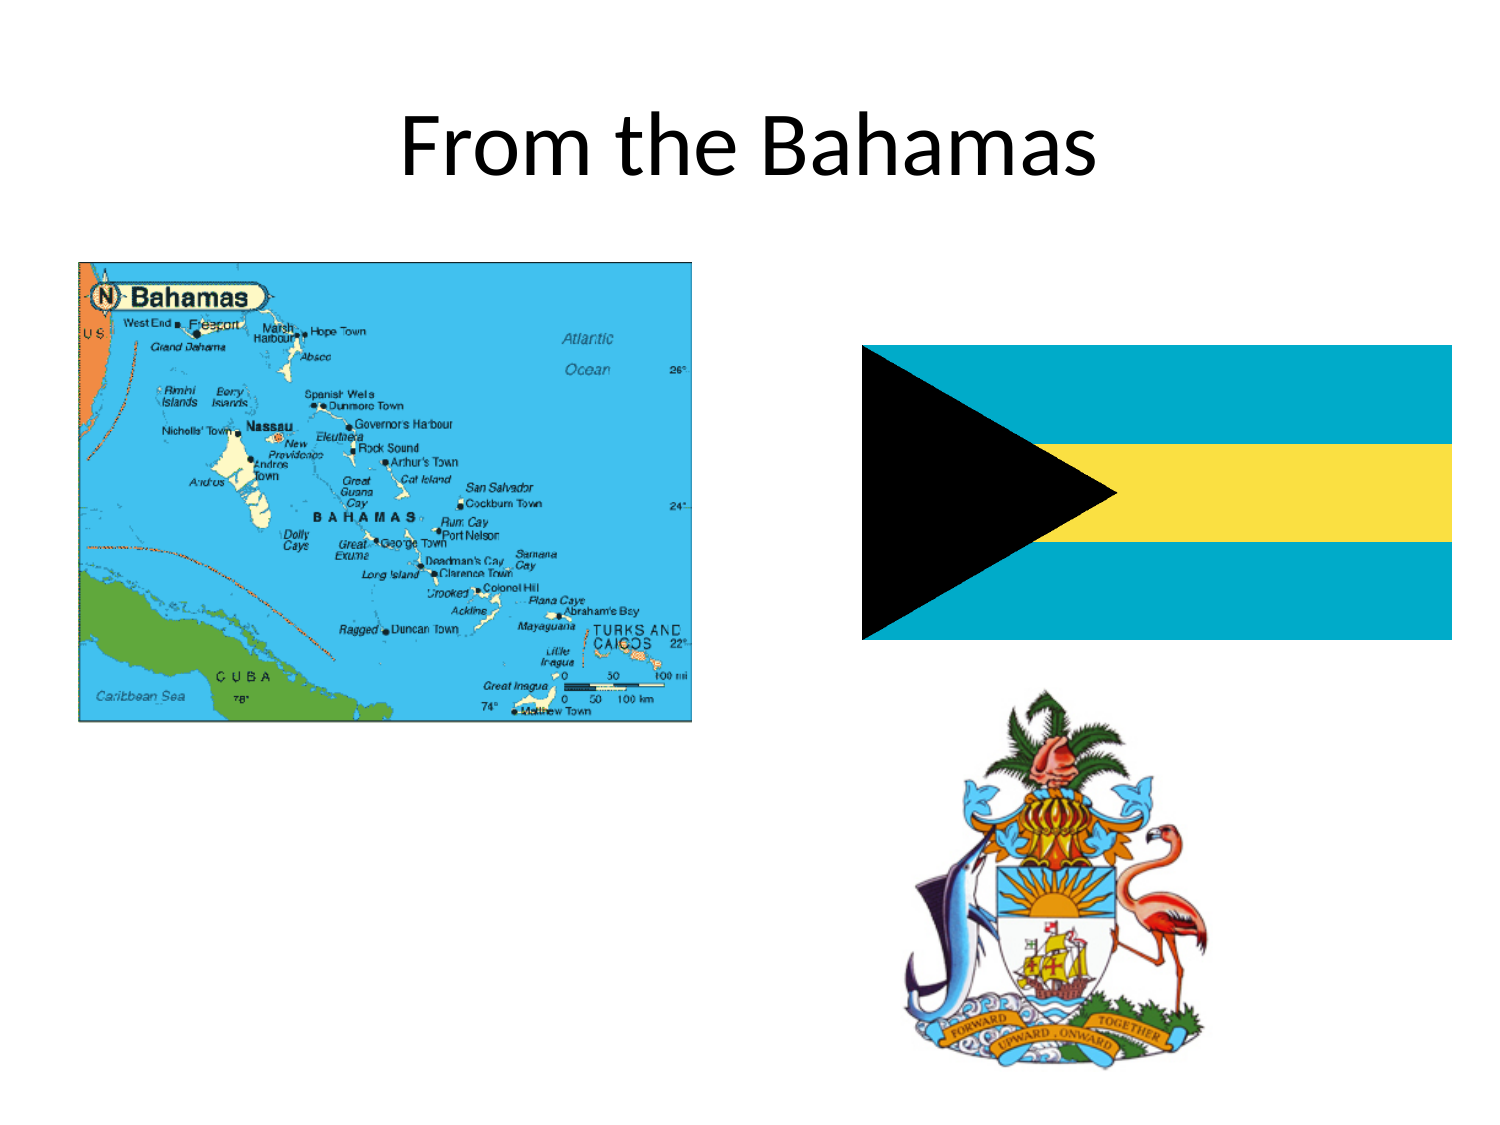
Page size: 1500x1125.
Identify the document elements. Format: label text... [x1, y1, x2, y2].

picture [78, 262, 692, 724]
picture [899, 687, 1213, 1073]
title From the Bahamas [75, 45, 1425, 233]
picture [862, 345, 1452, 641]
